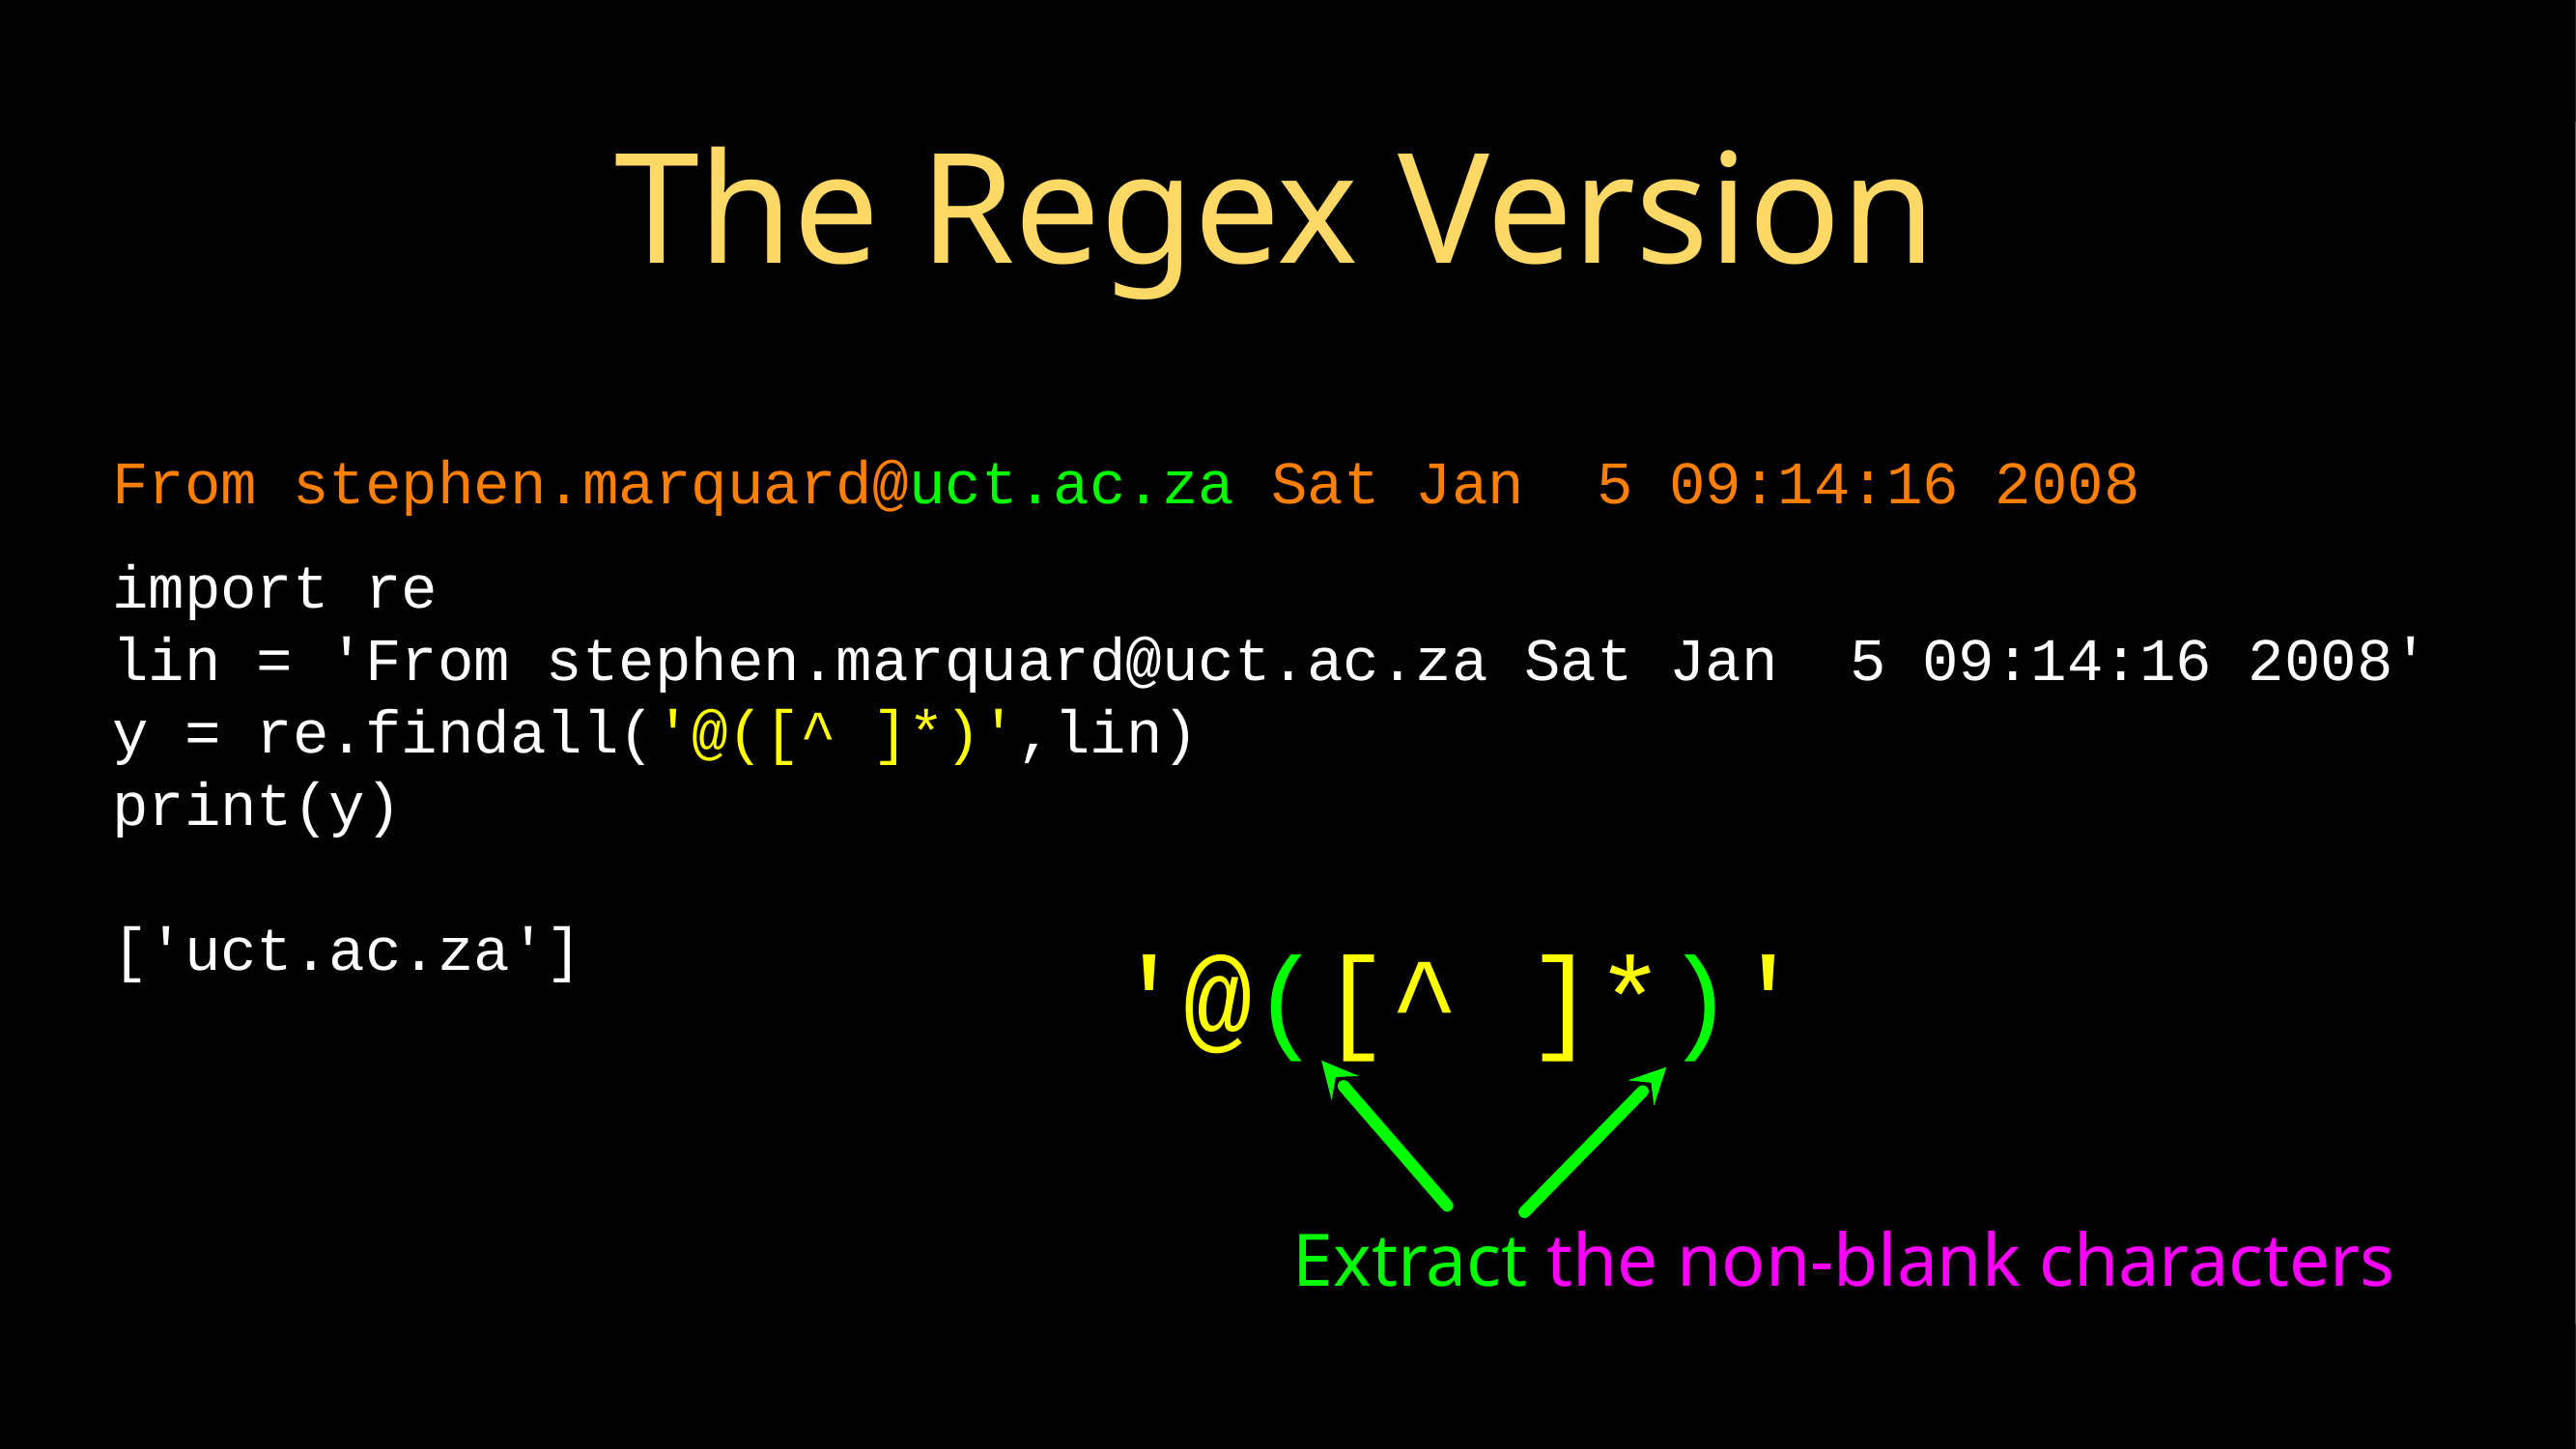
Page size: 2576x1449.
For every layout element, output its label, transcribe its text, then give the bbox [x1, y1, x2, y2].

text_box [1320, 1060, 1448, 1207]
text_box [1524, 1066, 1667, 1212]
text_box Extract the non-blank characters [1239, 1207, 2449, 1306]
text_box From stephen.marquard@uct.ac.za Sat Jan 5 09:14:16 2008 [112, 426, 2366, 533]
title The Regex Version [171, 91, 2379, 314]
text_box '@([^ ]*)' [1115, 971, 1810, 1062]
text_box import re lin = 'From stephen.marquard@uct.ac.za Sat Jan 5 09:14:16 2008' y = re.findall('@([^ ]*)',lin) print(y) ['uct.ac.za'] [112, 558, 2477, 971]
